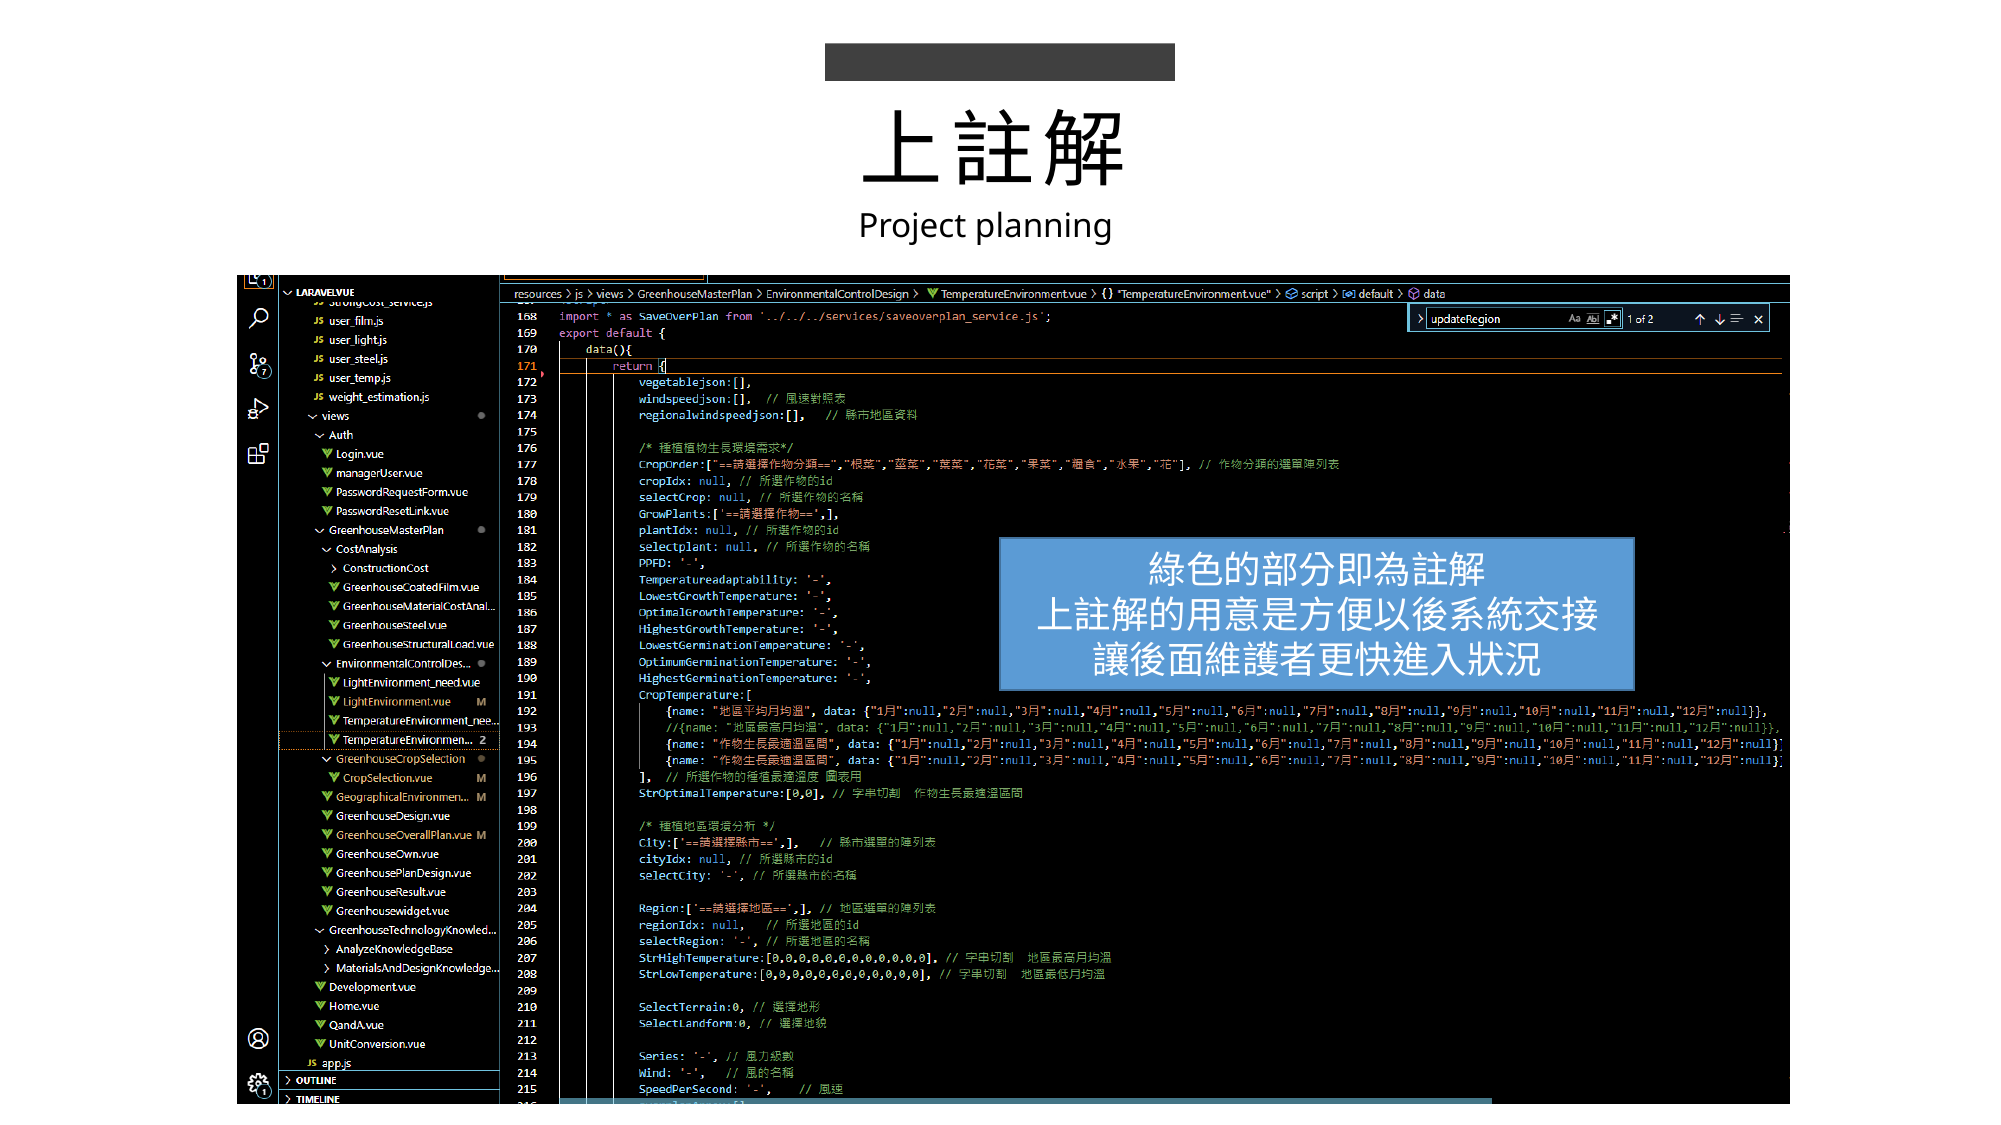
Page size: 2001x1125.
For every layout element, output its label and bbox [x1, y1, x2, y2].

picture [237, 275, 1790, 1104]
text_box [824, 42, 1176, 82]
text_box [586, 88, 1842, 252]
